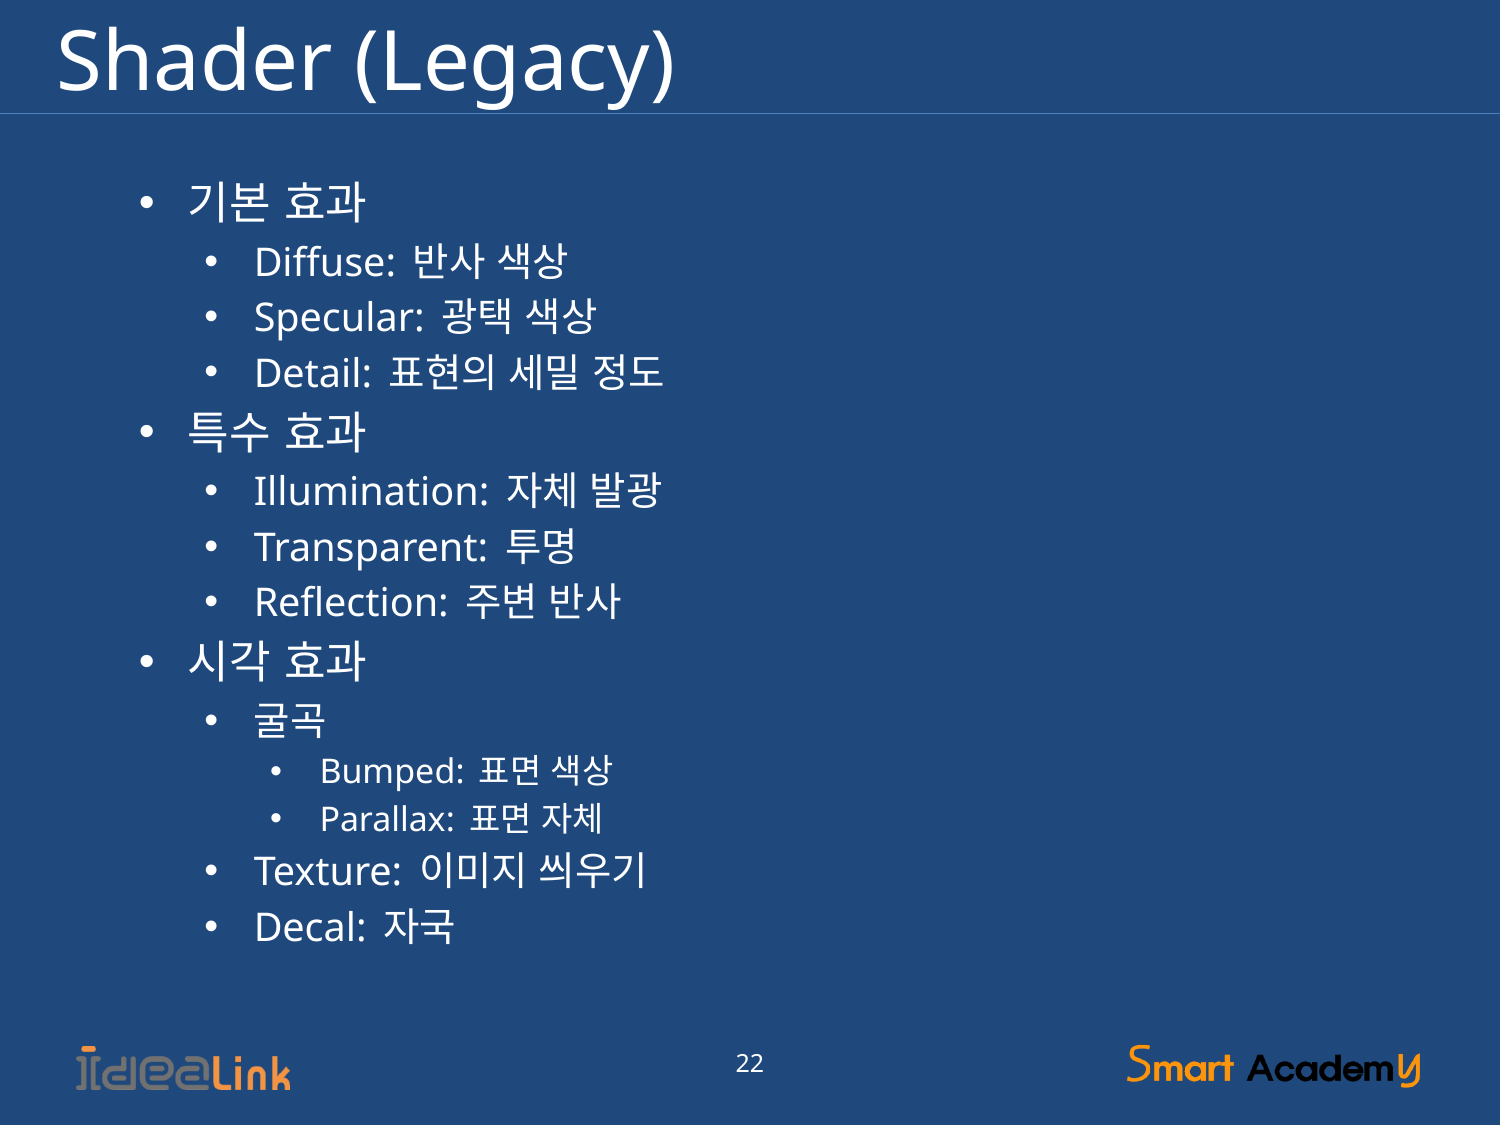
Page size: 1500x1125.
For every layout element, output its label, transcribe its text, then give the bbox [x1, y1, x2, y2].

slide_number 22 [603, 1034, 897, 1095]
text_box 기본 효과 Diffuse: 반사 색상 Specular: 광택 색상 Detail: 표현의 세밀 정도 특수 효과 Illumination: 자체 발광 Transparent: 투명 Reflection: 주변 반사 시각 효과 굴곡 Bumped: 표면 색상 Parallax: 표면 자체 Texture: 이미지 씌우기 Decal: 자국 [123, 166, 1329, 965]
title Shader (Legacy) [41, 0, 1176, 114]
picture [1074, 1015, 1474, 1125]
picture [76, 1046, 290, 1090]
